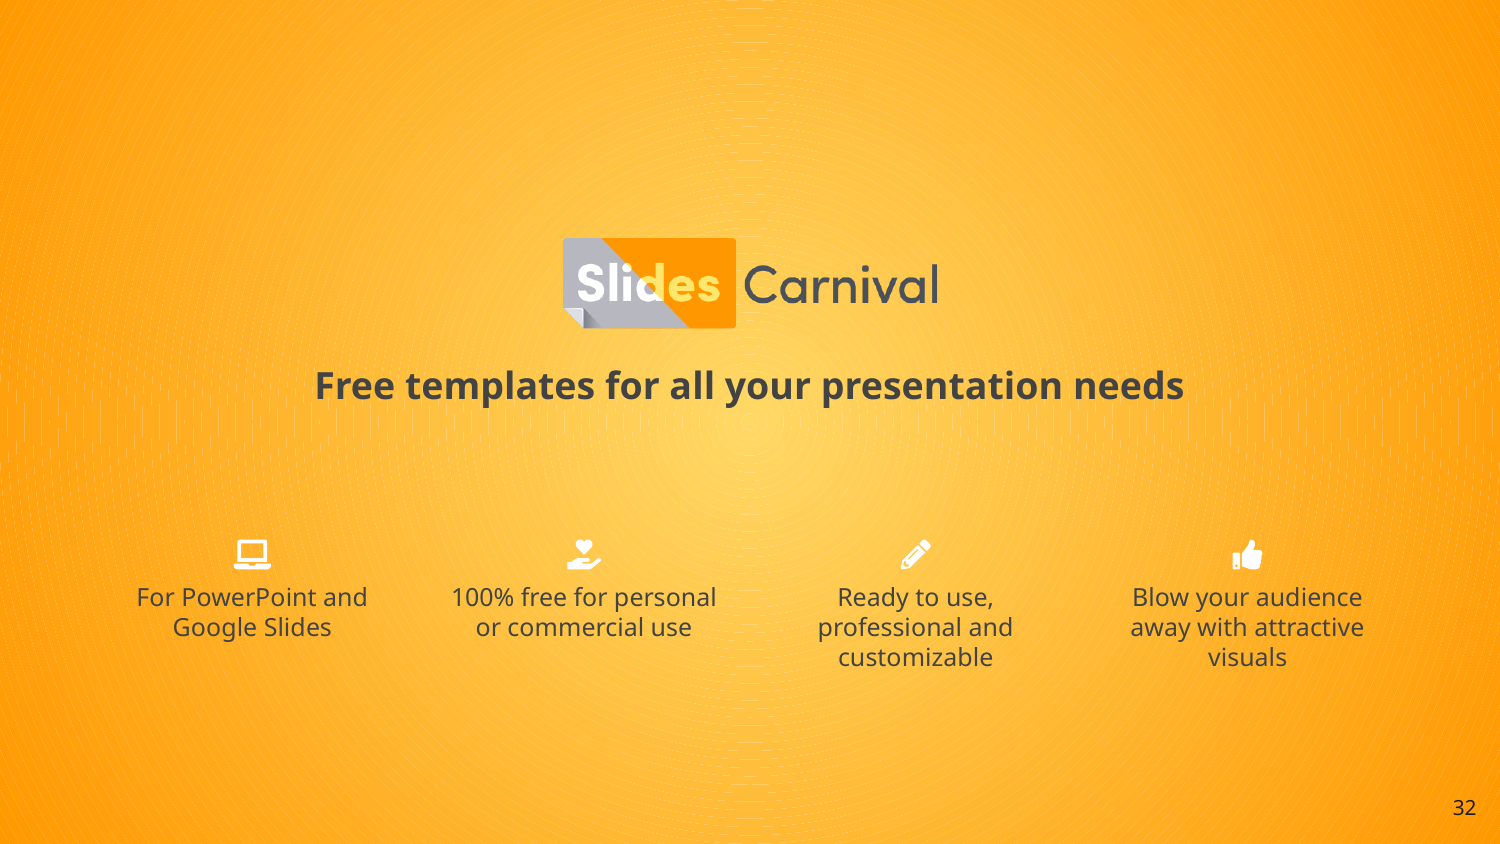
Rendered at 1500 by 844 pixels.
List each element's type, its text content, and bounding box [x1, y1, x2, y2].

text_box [113, 539, 1387, 687]
picture [561, 237, 939, 329]
text_box Free templates for all your presentation needs [181, 362, 1319, 407]
slide_number 32 [1401, 779, 1492, 844]
